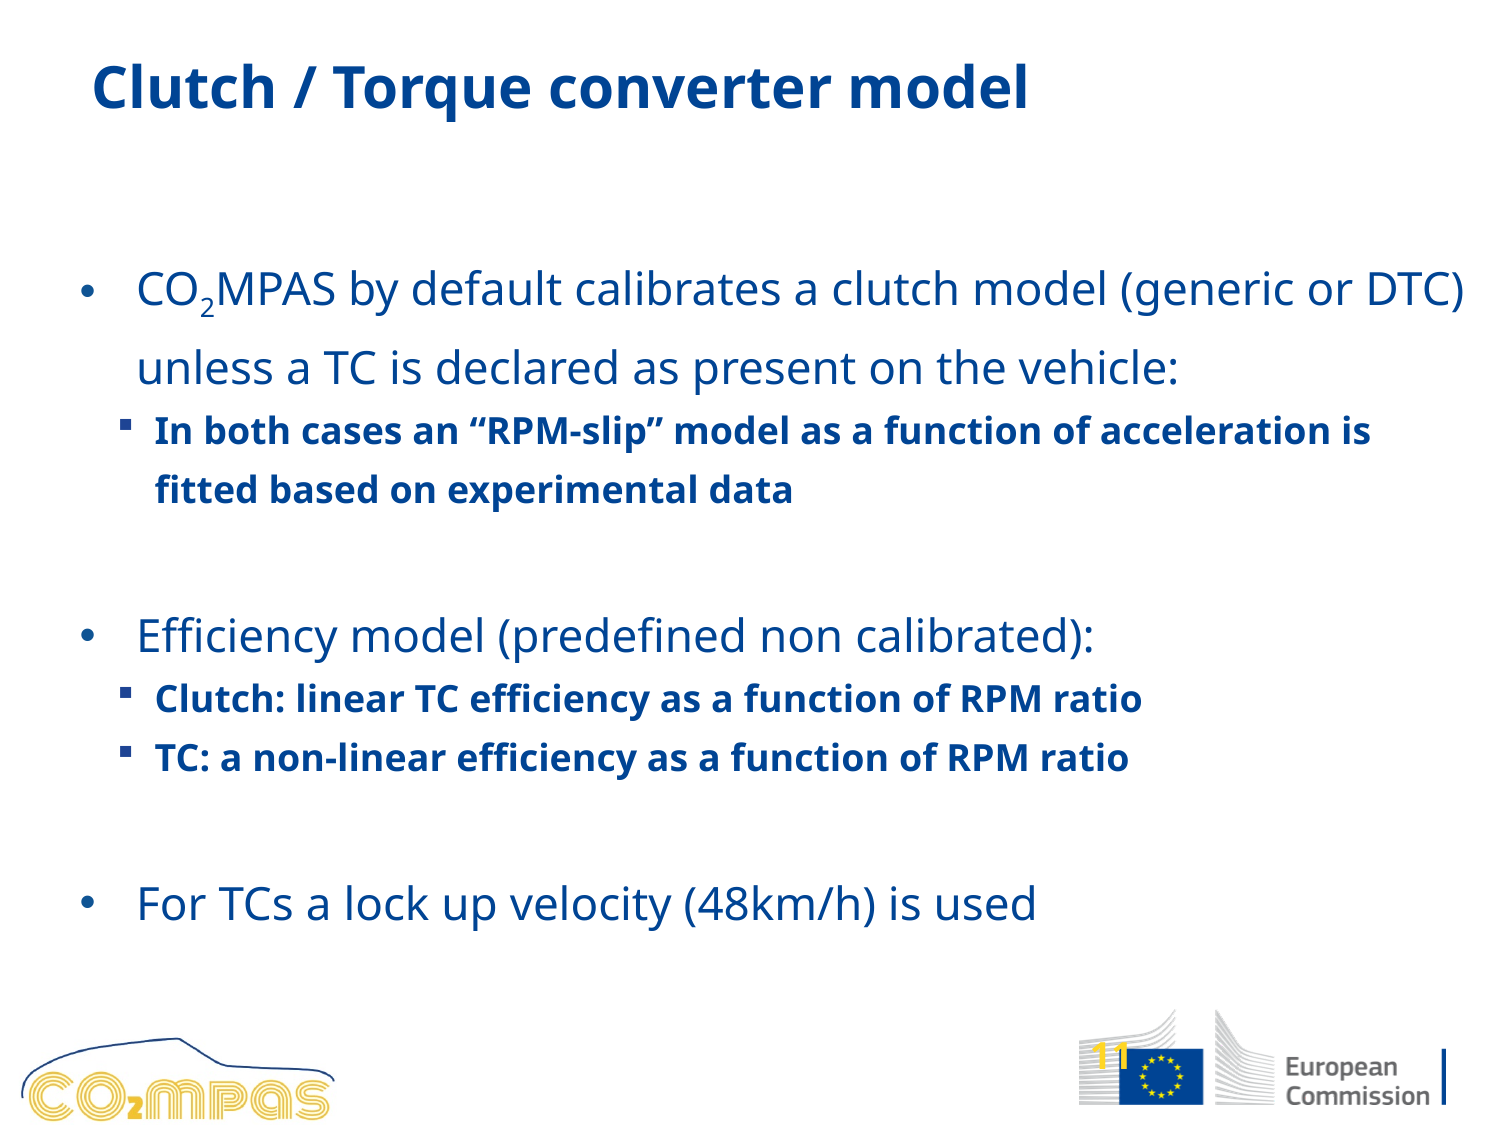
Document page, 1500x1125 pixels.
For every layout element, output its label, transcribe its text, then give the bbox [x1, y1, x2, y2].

title Clutch / Torque converter model [76, 42, 1427, 197]
picture [17, 1030, 337, 1125]
list CO2MPAS by default calibrates a clutch model (generic or DTC) unless a TC is declared as present on the vehicle: In both cases an “RPM-slip” model as a function of acceleration is fitted based on experimental data Efficiency model (predefined non calibrated): Clutch: linear TC efficiency as a function of RPM ratio TC: a non-linear efficiency as a function of RPM ratio For TCs a lock up velocity (48km/h) is used [64, 233, 1500, 1120]
